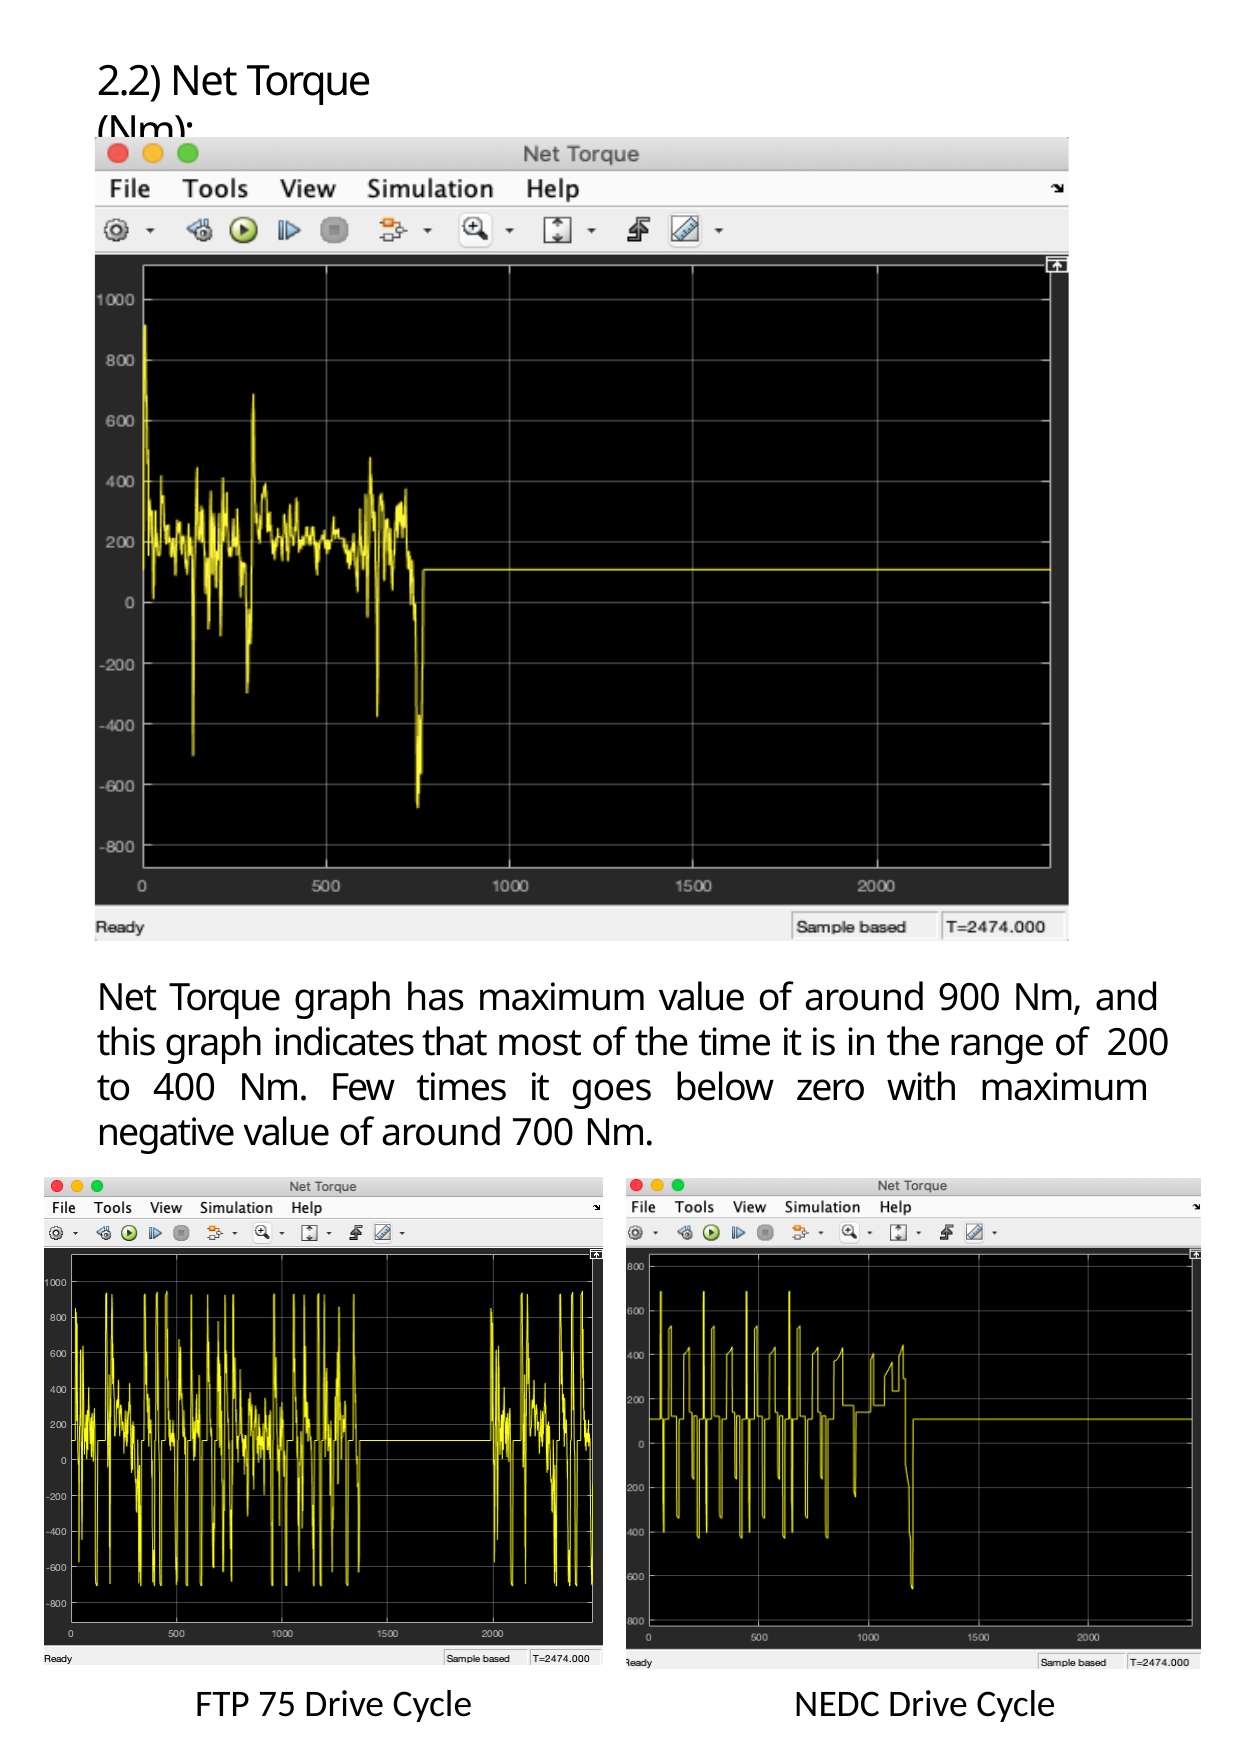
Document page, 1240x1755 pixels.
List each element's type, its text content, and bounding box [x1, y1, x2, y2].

text_box Net Torque graph has maximum value of around 900 Nm, and this graph indicates that most of the time it is in the range of 200 to 400 Nm. Few times it goes below zero with maximum negative value of around 700 Nm. [94, 971, 1170, 1153]
picture [44, 1176, 603, 1665]
text_box [94, 137, 1069, 941]
text_box FTP 75 Drive Cycle NEDC Drive Cycle [180, 1671, 1073, 1732]
text_box 2.2) Net Torque (Nm): [94, 52, 470, 137]
picture [626, 1178, 1201, 1669]
